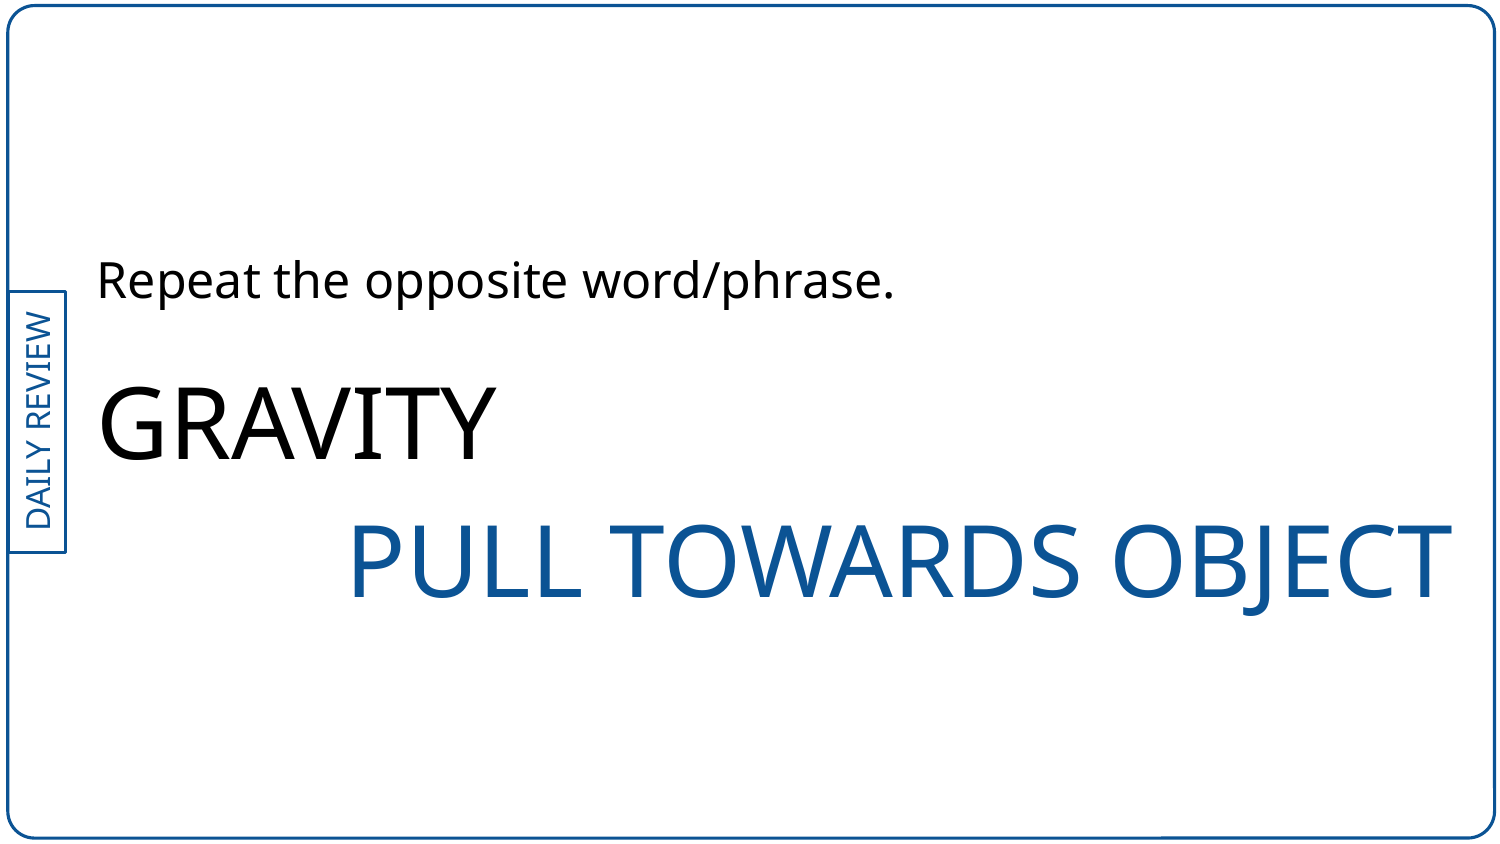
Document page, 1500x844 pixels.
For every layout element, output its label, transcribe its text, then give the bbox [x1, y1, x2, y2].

list Repeat the opposite word/phrase. GRAVITY PULL TOWARDS OBJECT [81, 92, 1470, 765]
